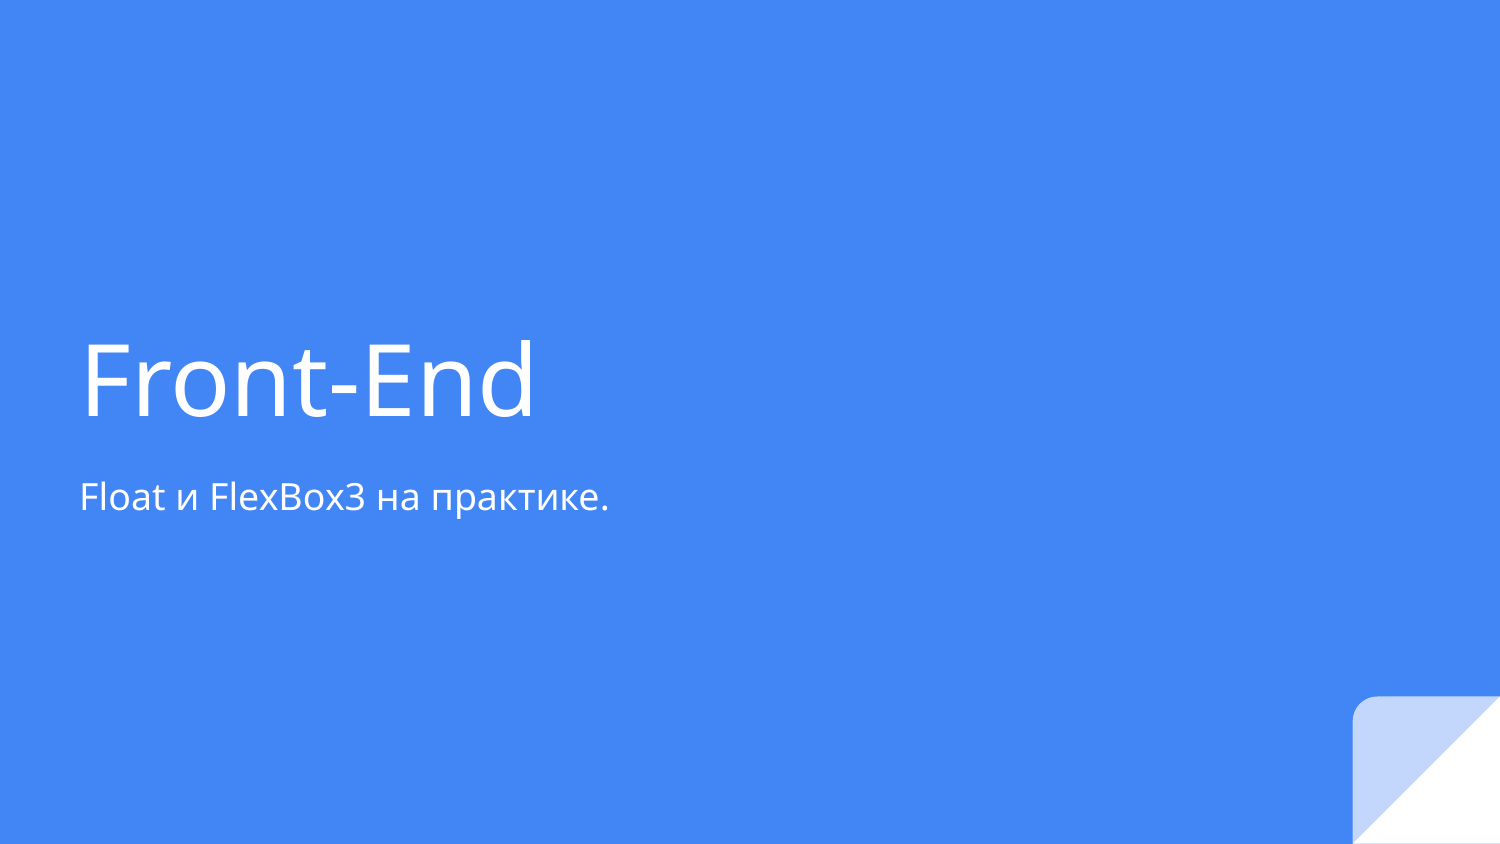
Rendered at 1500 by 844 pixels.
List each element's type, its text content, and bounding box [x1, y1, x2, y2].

subtitle Float и FlexBox3 на практике. [64, 457, 1413, 529]
title Front-End [64, 298, 1413, 452]
